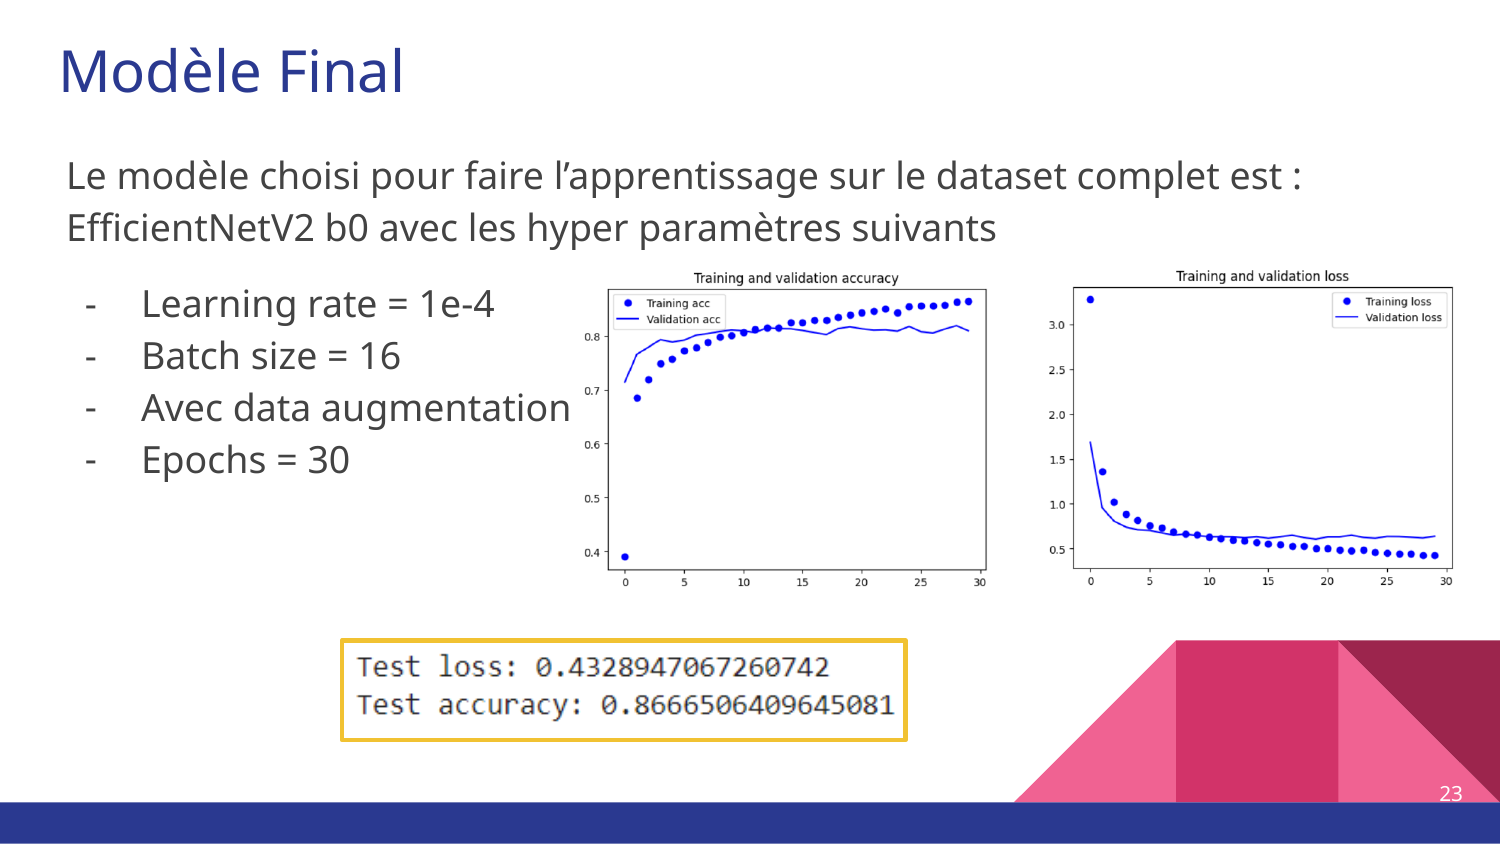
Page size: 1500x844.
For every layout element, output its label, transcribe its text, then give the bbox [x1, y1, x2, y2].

text_box [341, 640, 906, 741]
picture [572, 267, 995, 598]
picture [1039, 263, 1462, 598]
picture [350, 651, 915, 730]
title Modèle Final [43, 19, 1442, 120]
slide_number ‹#› [1387, 762, 1478, 828]
list Le modèle choisi pour faire l’apprentissage sur le dataset complet est : EfficientNetV2 b0 avec les hyper paramètres suivants Learning rate = 1e-4 Batch size = 16 Avec data augmentation Epochs = 30 [51, 130, 1449, 613]
